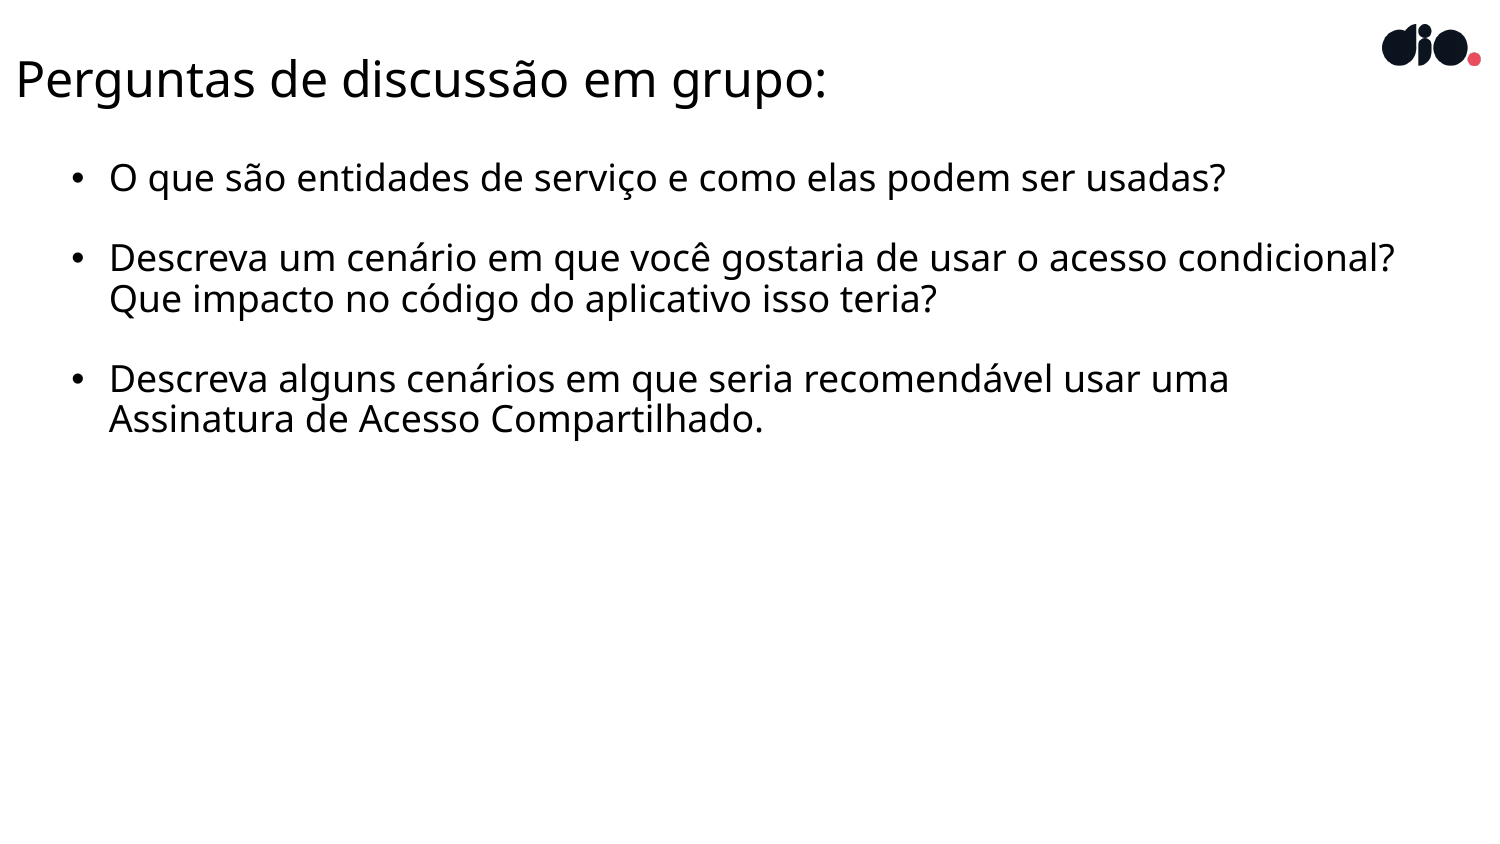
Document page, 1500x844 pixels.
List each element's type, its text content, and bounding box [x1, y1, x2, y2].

title Perguntas de discussão em grupo: [0, 0, 1294, 164]
picture [1382, 24, 1481, 66]
list O que são entidades de serviço e como elas podem ser usadas? Descreva um cenário em que você gostaria de usar o acesso condicional? Que impacto no código do aplicativo isso teria? Descreva alguns cenários em que seria recomendável usar uma Assinatura de Acesso Compartilhado. [56, 151, 1437, 745]
